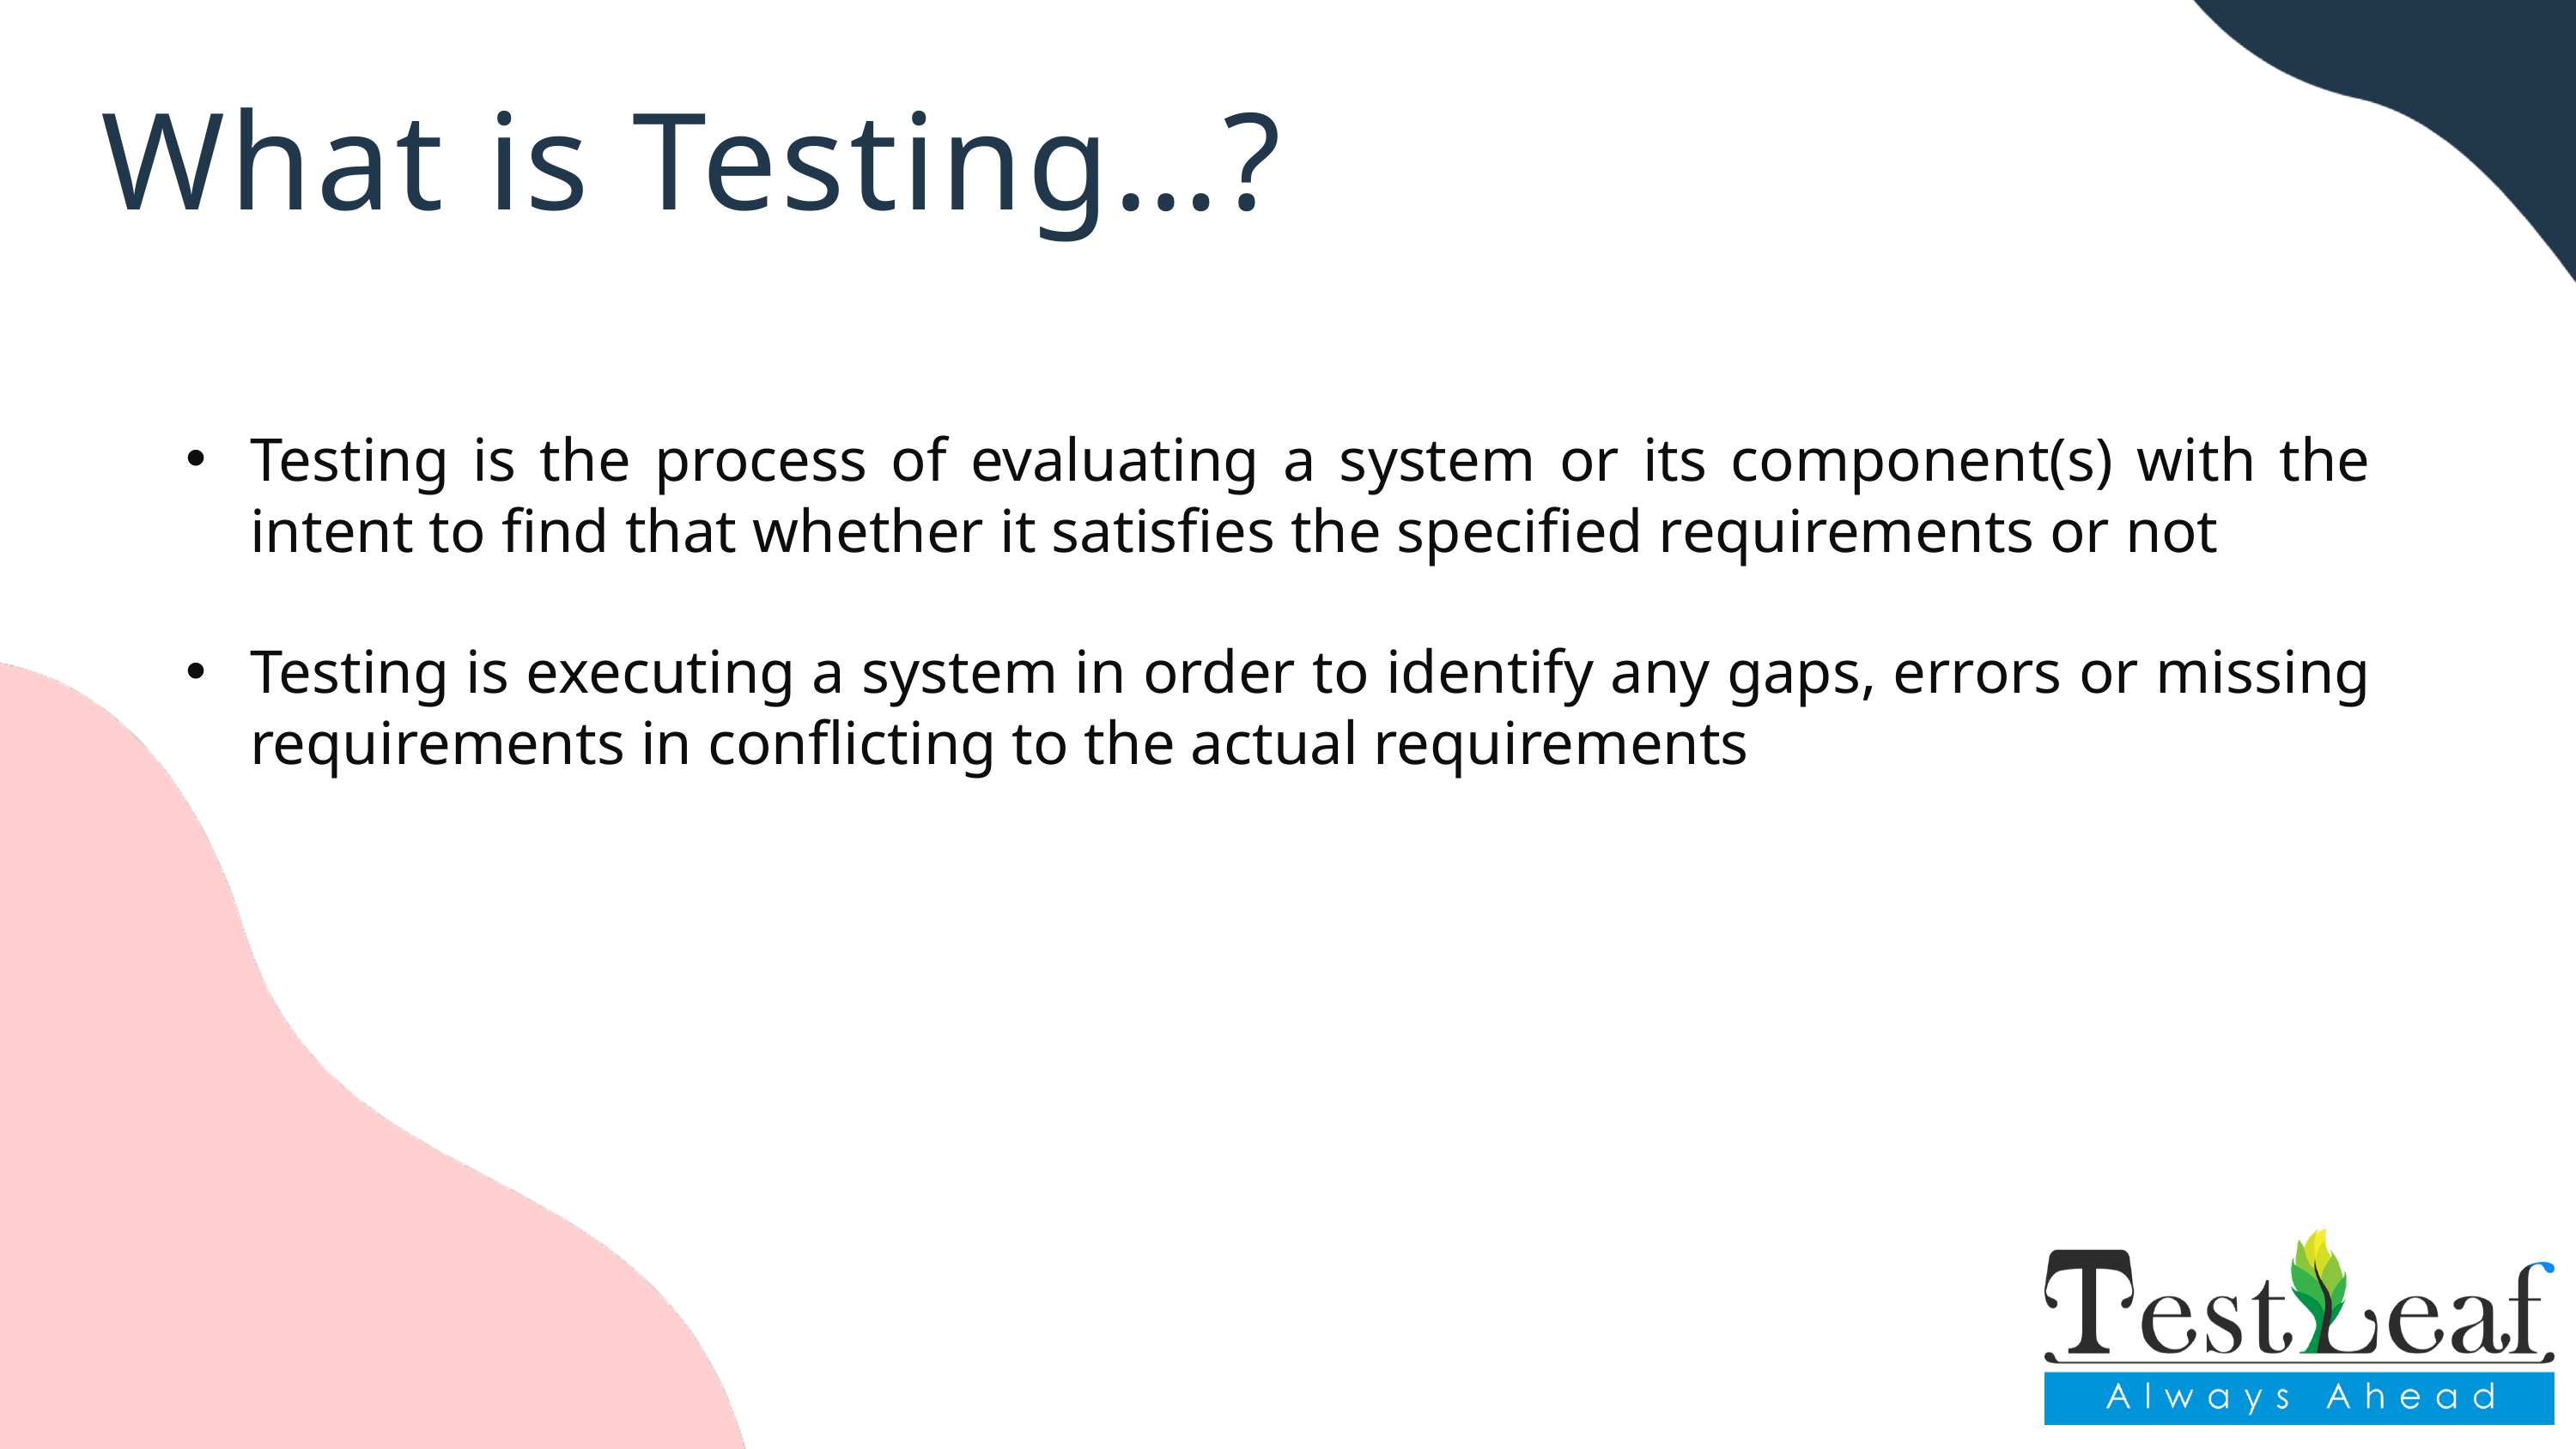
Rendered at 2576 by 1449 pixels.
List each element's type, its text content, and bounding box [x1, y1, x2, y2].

picture [2108, 0, 2576, 387]
text_box Testing is the process of evaluating a system or its component(s) with the intent to find that whether it satisfies the specified requirements or not Testing is executing a system in order to identify any gaps, errors or missing requirements in conflicting to the actual requirements [121, 280, 2372, 1027]
picture [2172, 1391, 2181, 1407]
picture [2372, 1389, 2383, 1408]
picture [2044, 1228, 2555, 1425]
picture [2107, 1385, 2129, 1408]
picture [2166, 1390, 2172, 1403]
picture [2221, 1390, 2227, 1408]
picture [0, 658, 769, 1449]
picture [2181, 1391, 2192, 1406]
picture [2402, 1389, 2420, 1409]
picture [2328, 1384, 2349, 1408]
picture [2367, 1383, 2371, 1408]
text_box What is Testing…? [100, 75, 2117, 237]
picture [2278, 1390, 2287, 1409]
picture [2251, 1392, 2260, 1413]
picture [2475, 1383, 2493, 1409]
picture [2437, 1390, 2456, 1409]
picture [2211, 1404, 2221, 1409]
picture [2245, 1390, 2251, 1400]
picture [2211, 1389, 2222, 1394]
